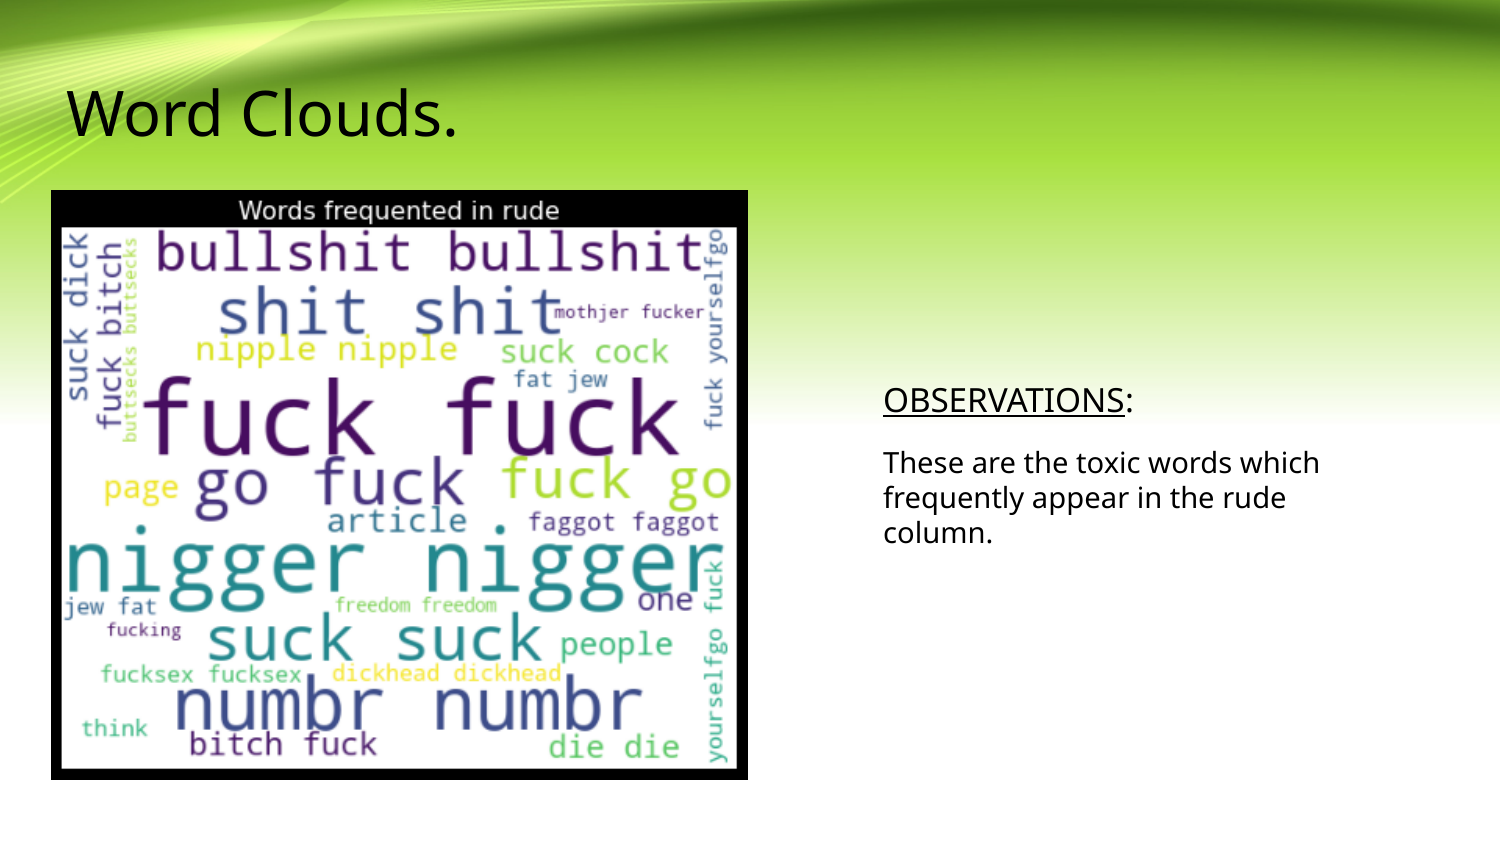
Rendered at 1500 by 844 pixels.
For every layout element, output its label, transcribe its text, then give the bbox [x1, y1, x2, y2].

list OBSERVATIONS: These are the toxic words which frequently appear in the rude column. [867, 211, 1347, 717]
title Word Clouds. [50, 58, 1450, 231]
picture [0, 0, 1500, 844]
